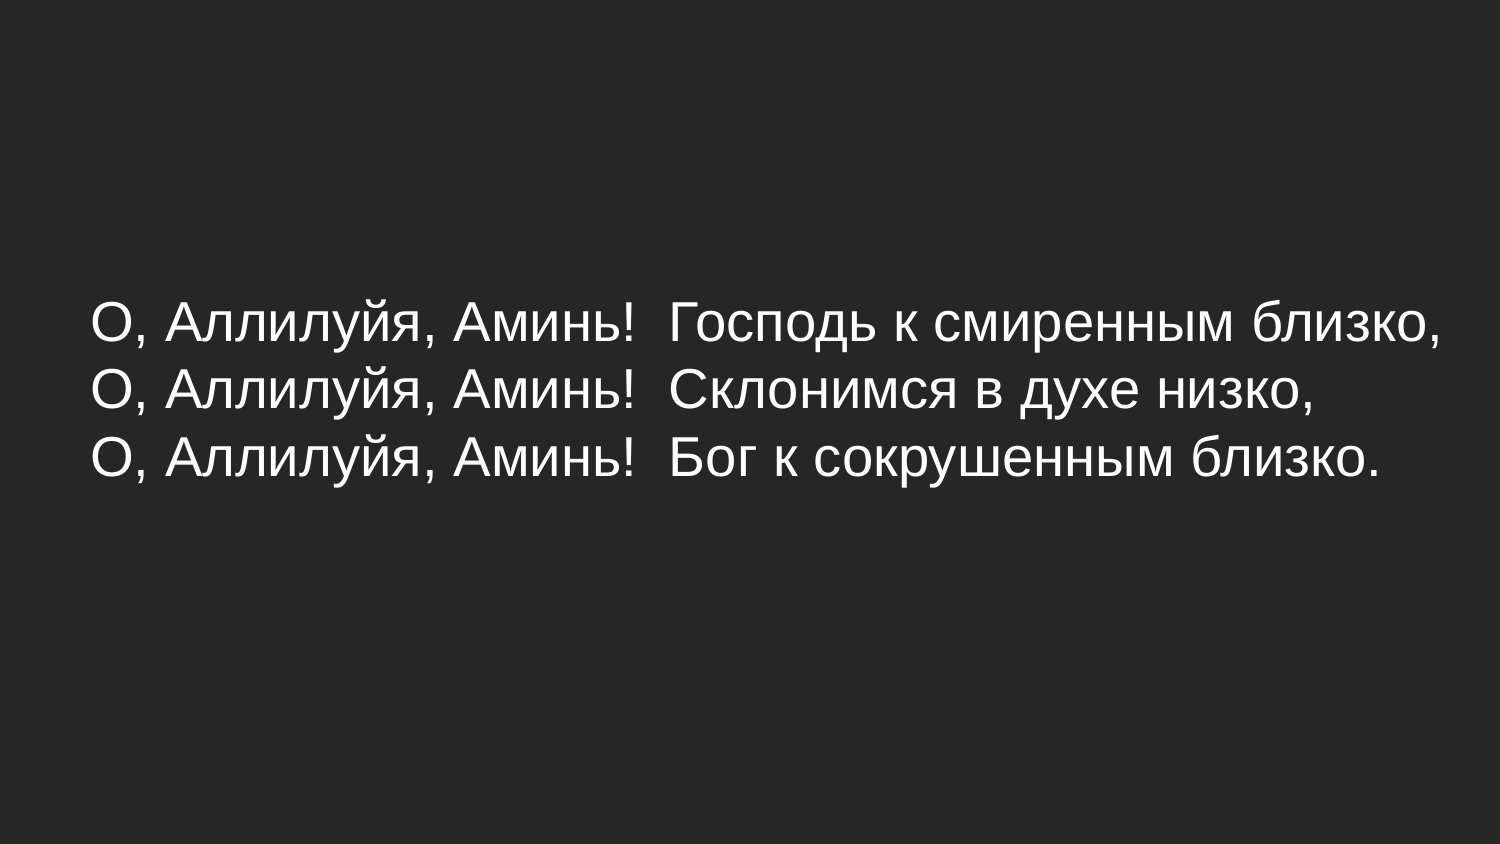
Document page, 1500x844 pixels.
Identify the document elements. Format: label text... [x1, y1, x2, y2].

text_box О, Аллилуйя, Аминь! Господь к смиренным близко, О, Аллилуйя, Аминь! Склонимся в духе низко, О, Аллилуйя, Аминь! Бог к сокрушенным близко. [78, 279, 1500, 501]
